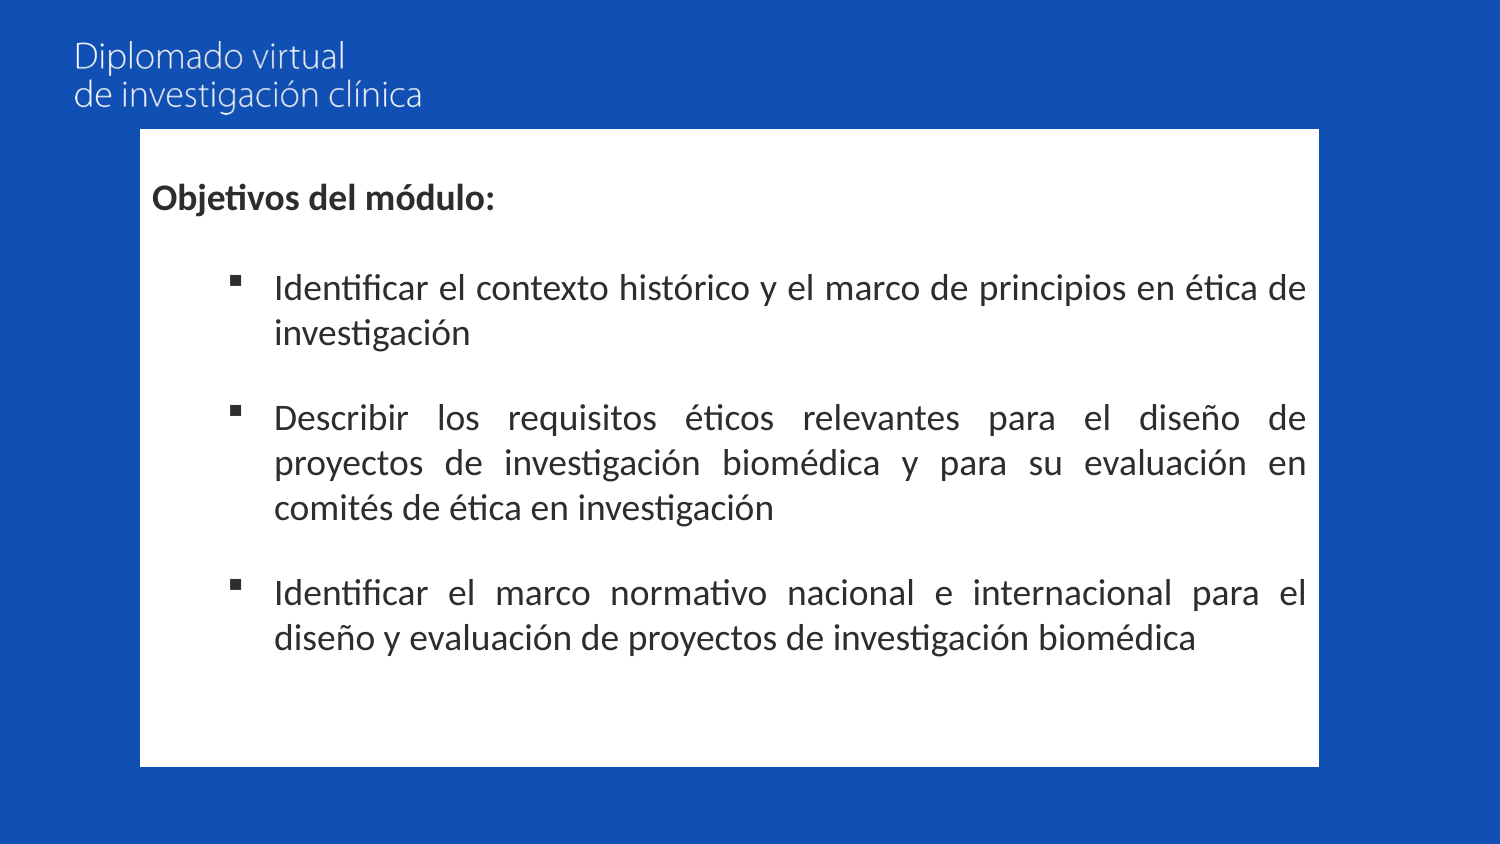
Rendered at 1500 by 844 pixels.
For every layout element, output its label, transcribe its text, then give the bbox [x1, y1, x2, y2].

text_box Objetivos del módulo: Identificar el contexto histórico y el marco de principios en ética de investigación Describir los requisitos éticos relevantes para el diseño de proyectos de investigación biomédica y para su evaluación en comités de ética en investigación Identificar el marco normativo nacional e internacional para el diseño y evaluación de proyectos de investigación biomédica [135, 125, 1323, 771]
picture [75, 41, 421, 115]
